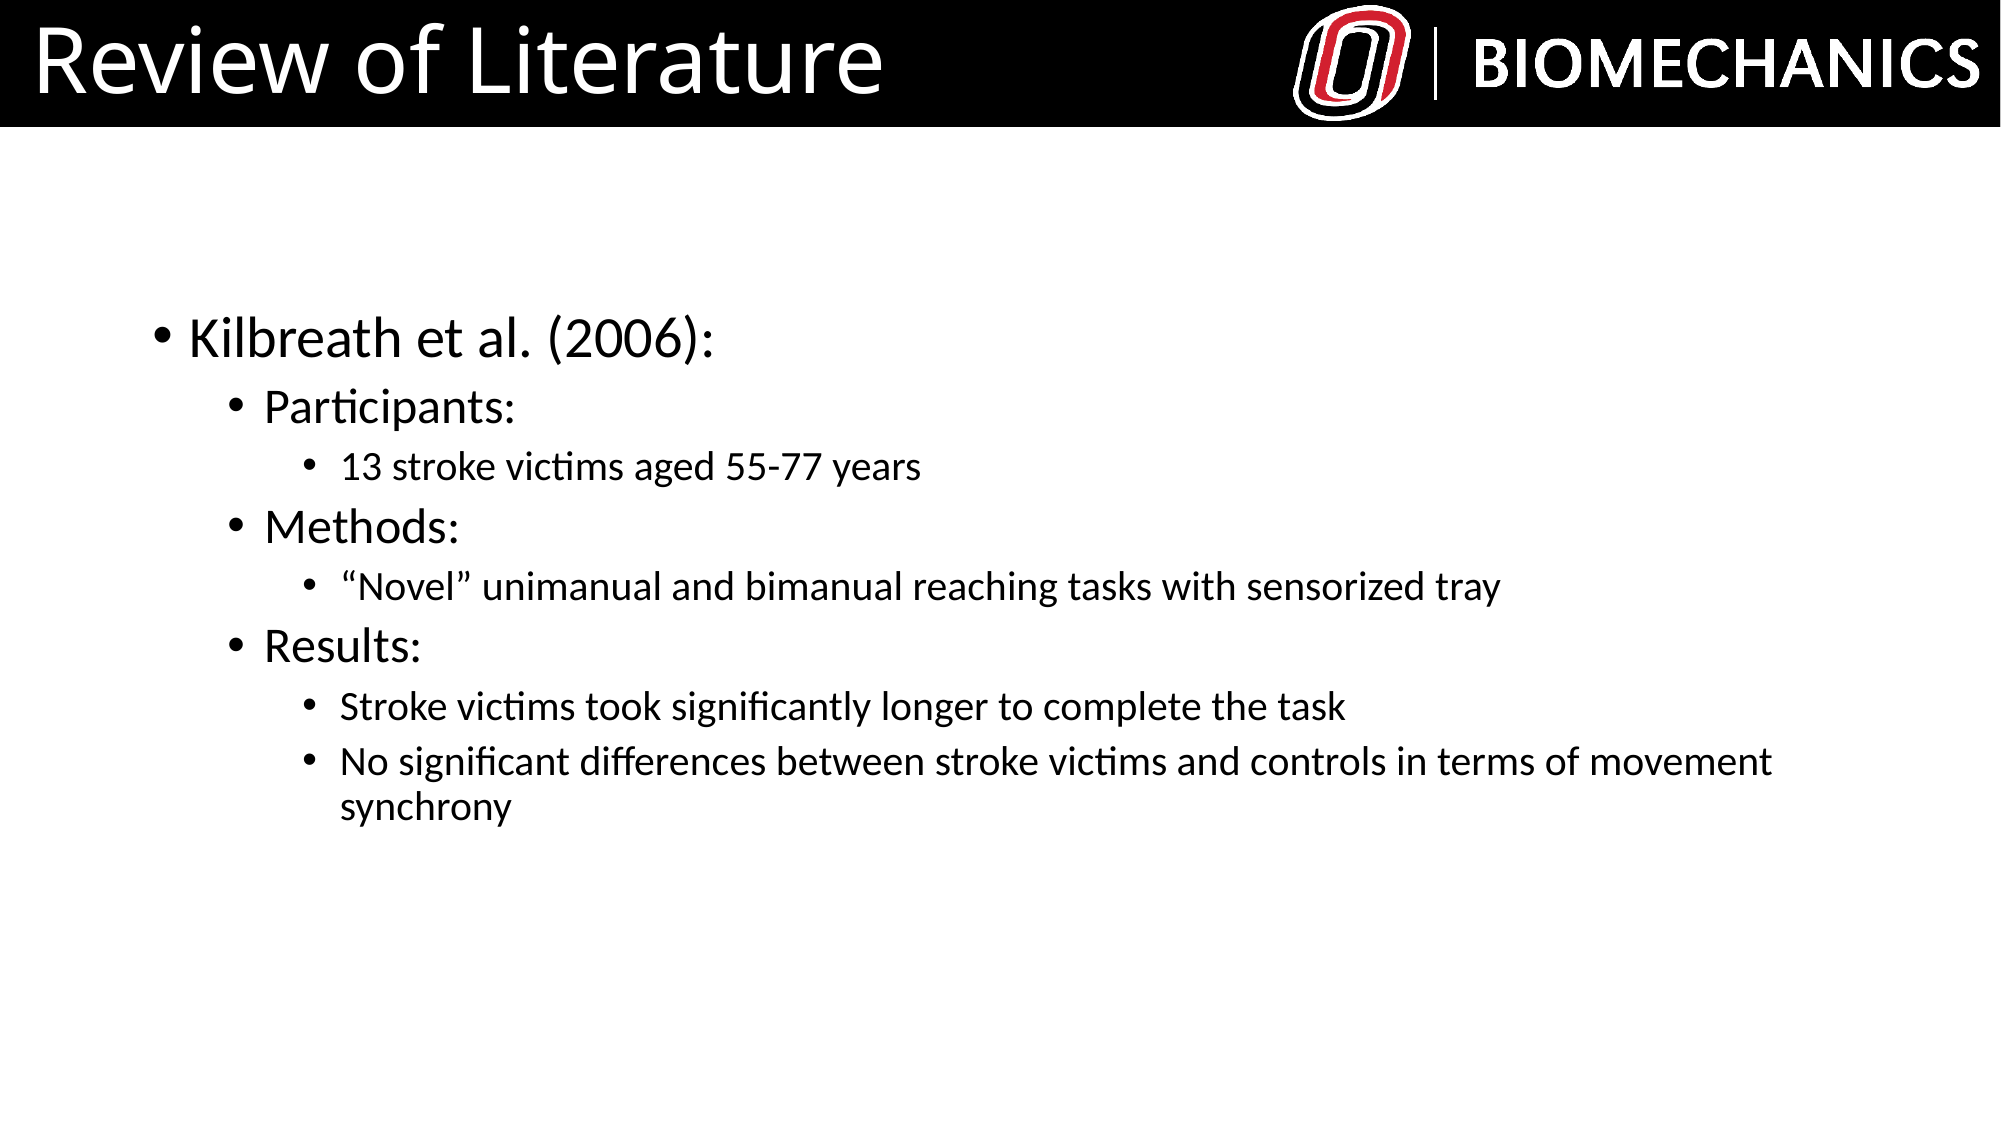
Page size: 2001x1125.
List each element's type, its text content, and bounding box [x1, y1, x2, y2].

list Kilbreath et al. (2006): Participants: 13 stroke victims aged 55-77 years Methods: “Novel” unimanual and bimanual reaching tasks with sensorized tray Results: Stroke victims took significantly longer to complete the task No significant differences between stroke victims and controls in terms of movement synchrony [137, 299, 1863, 1014]
picture [1293, 5, 1982, 121]
title Review of Literature [16, 1, 1275, 127]
